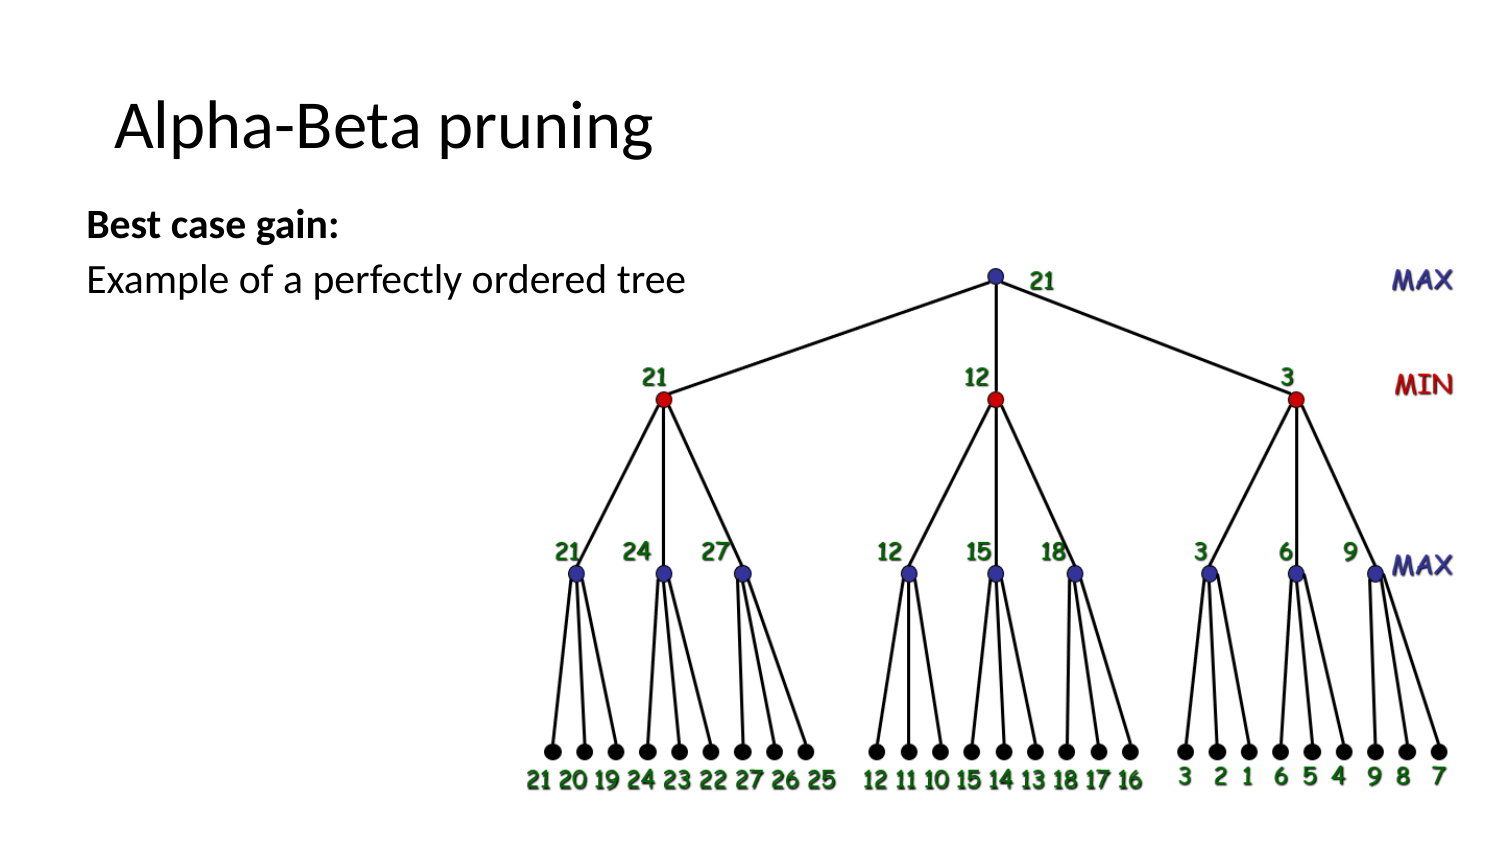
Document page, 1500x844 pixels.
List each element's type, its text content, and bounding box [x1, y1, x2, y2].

picture [519, 266, 1460, 799]
list Best case gain: Example of a perfectly ordered tree [75, 196, 699, 754]
title Alpha-Beta pruning [103, 44, 1397, 208]
